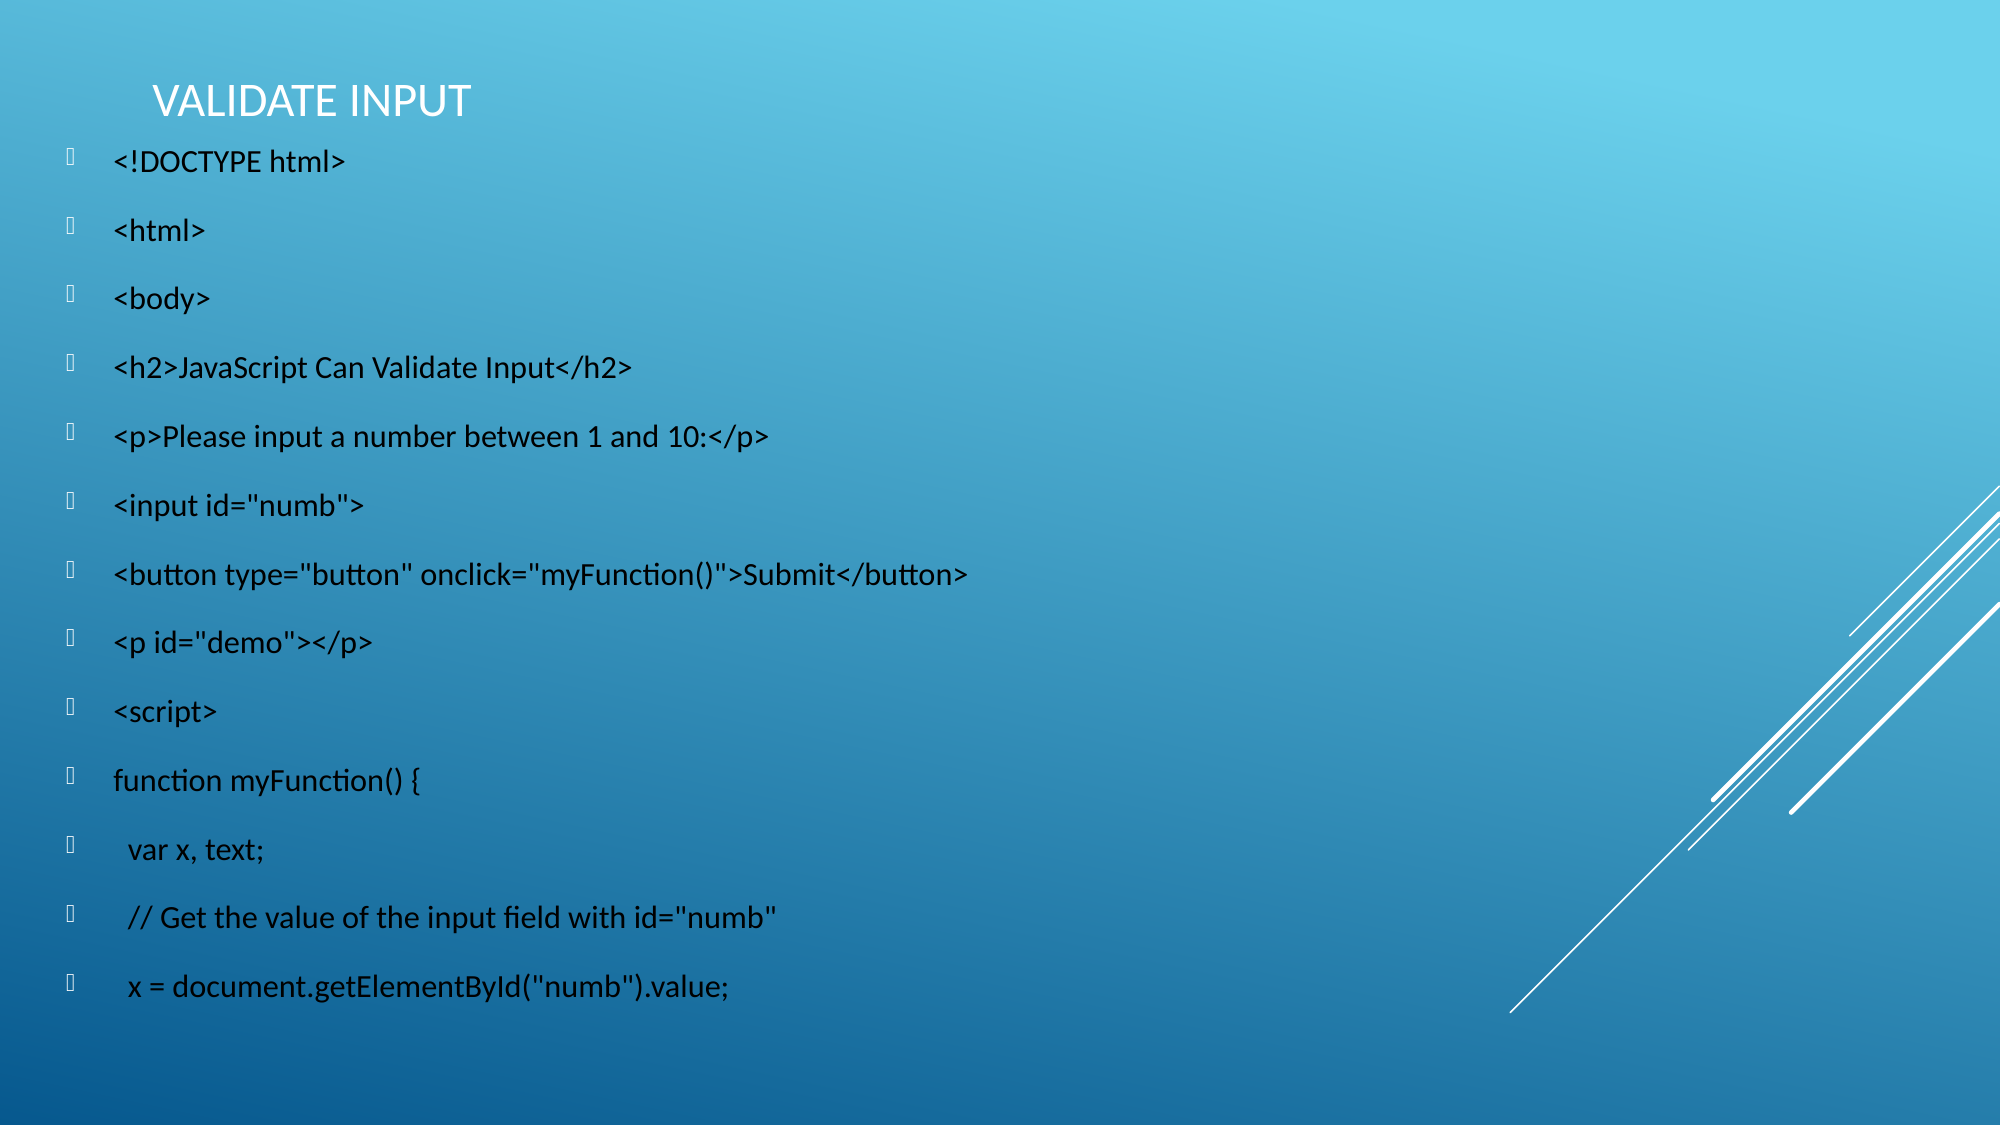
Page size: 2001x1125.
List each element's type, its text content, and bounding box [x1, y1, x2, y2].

list <!DOCTYPE html> <html> <body> <h2>JavaScript Can Validate Input</h2> <p>Please input a number between 1 and 10:</p> <input id="numb"> <button type="button" onclick="myFunction()">Submit</button> <p id="demo"></p> <script> function myFunction() { var x, text; // Get the value of the input field with id="numb" x = document.getElementById("numb").value; [50, 126, 1863, 1014]
title Validate Input [137, 59, 890, 126]
